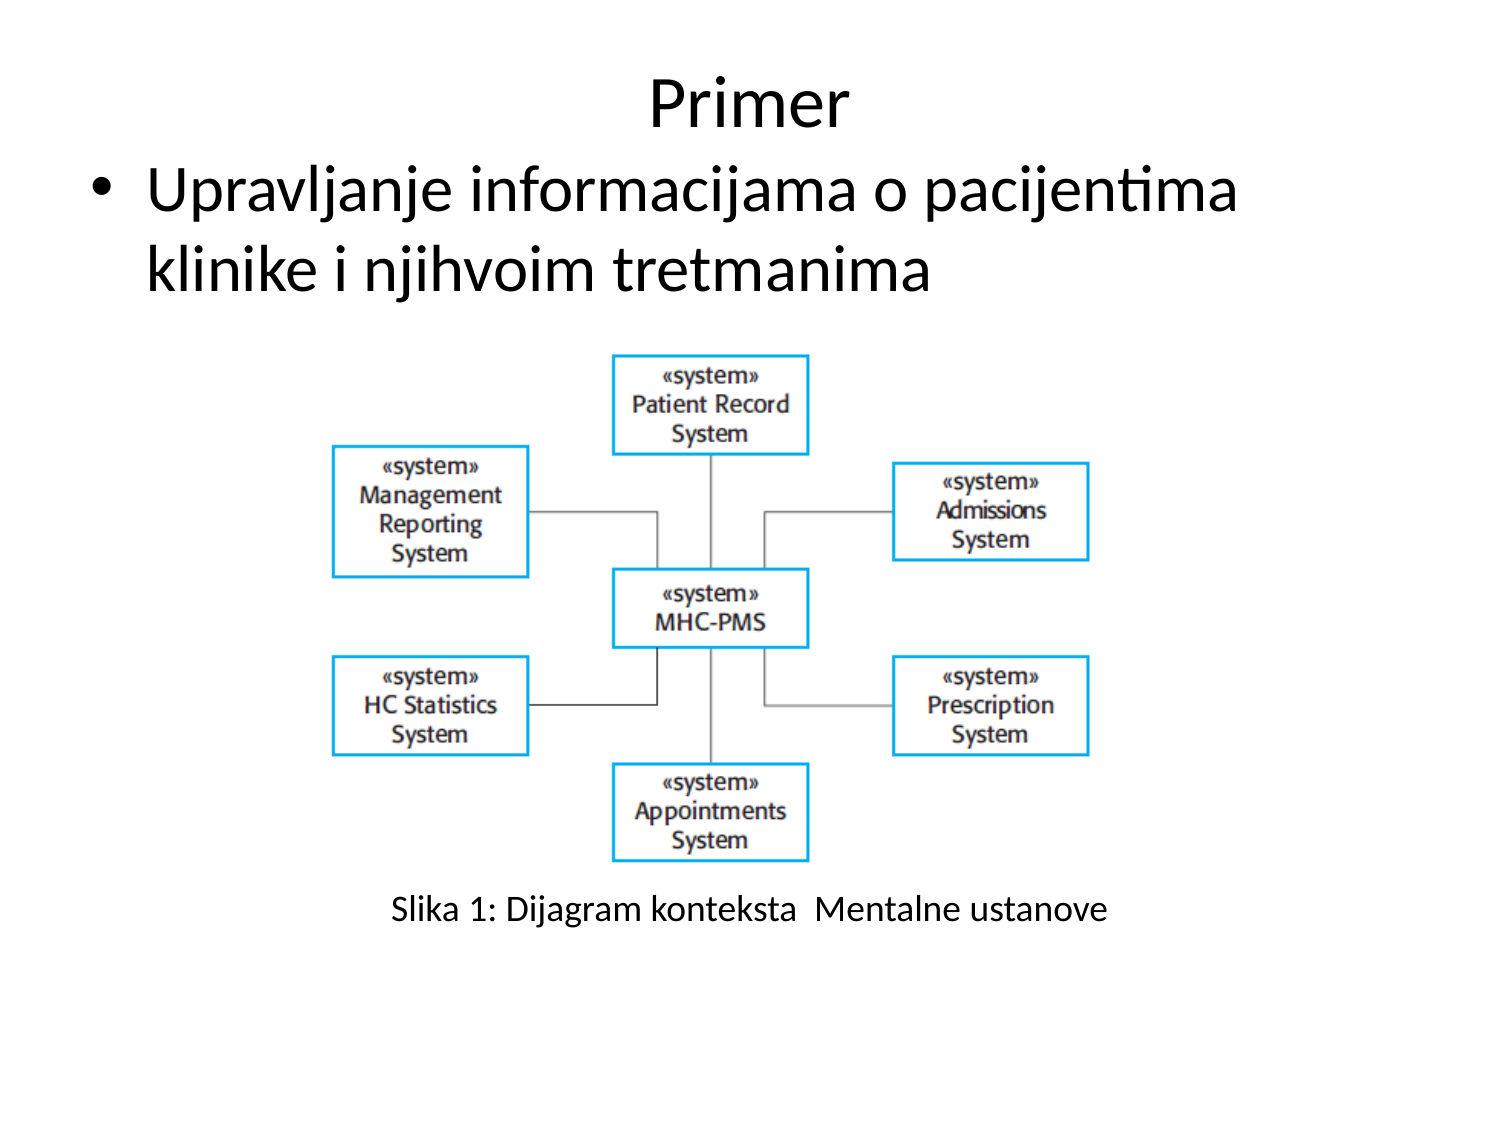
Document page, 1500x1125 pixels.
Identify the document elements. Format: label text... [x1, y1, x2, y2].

picture [299, 324, 1126, 887]
list Upravljanje informacijama o pacijentima klinike i njihvoim tretmanima Slika 1: Dijagram konteksta Mentalne ustanove [75, 137, 1425, 1068]
title Primer [75, 45, 1425, 137]
